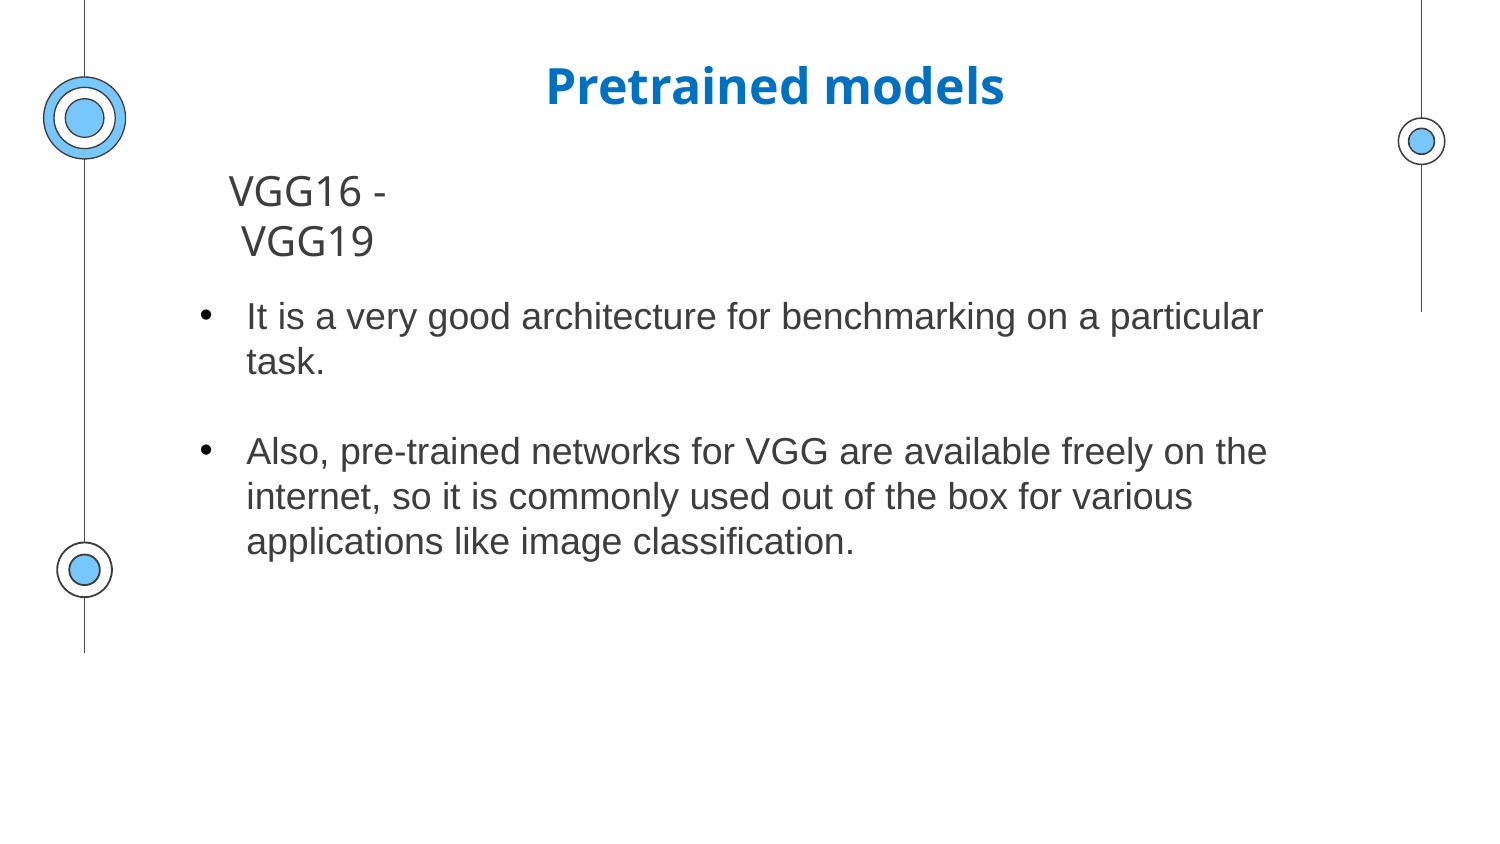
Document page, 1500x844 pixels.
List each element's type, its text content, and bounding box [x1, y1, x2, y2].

text_box It is a very good architecture for benchmarking on a particular task. Also, pre-trained networks for VGG are available freely on the internet, so it is commonly used out of the box for various applications like image classification. [183, 259, 1305, 584]
text_box VGG16 - VGG19 [144, 165, 471, 263]
title Pretrained models [261, 39, 1289, 134]
